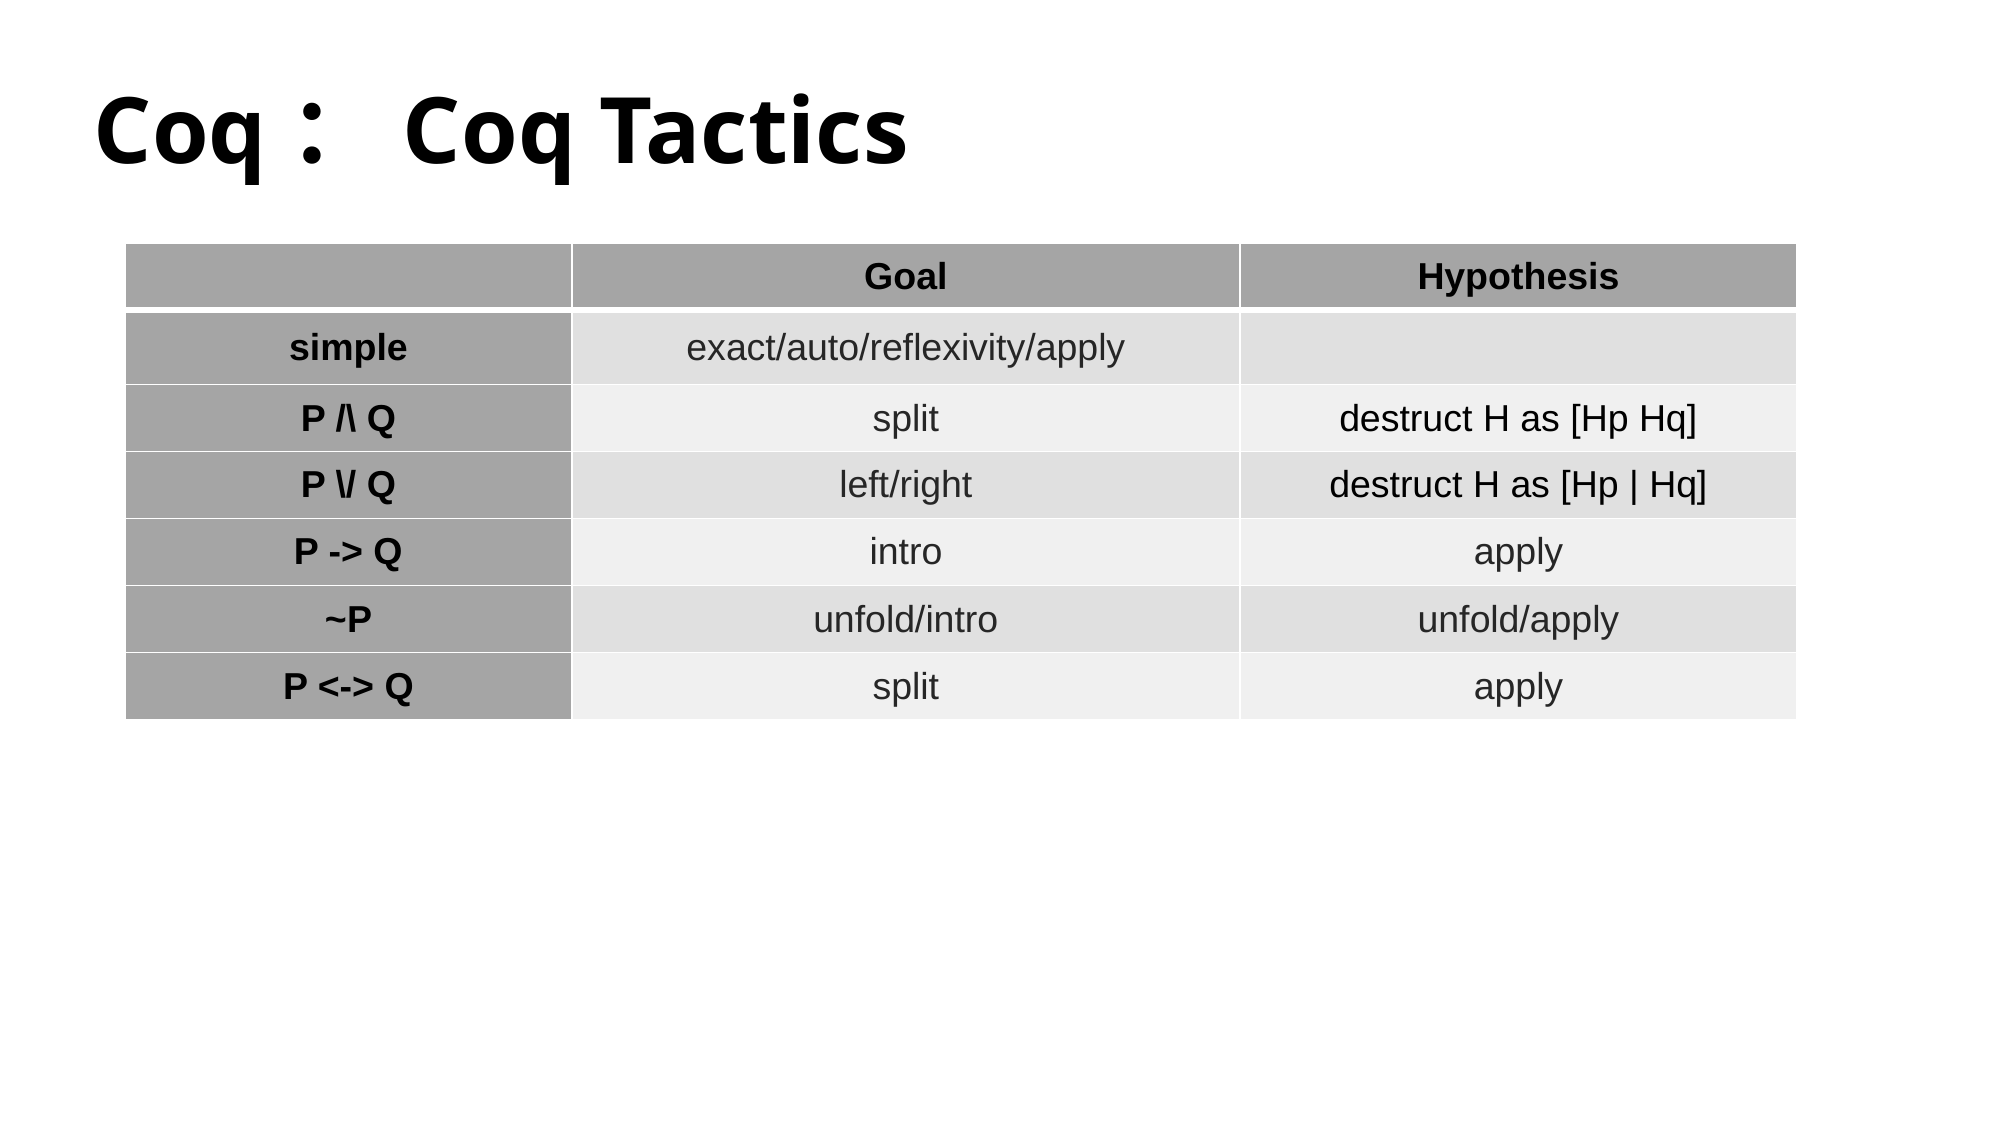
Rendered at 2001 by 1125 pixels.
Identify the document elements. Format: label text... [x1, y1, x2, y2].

table_cell split [573, 653, 1239, 719]
table_cell destruct H as [Hp | Hq] [1241, 452, 1796, 518]
table_header Goal [573, 244, 1239, 307]
table_cell P /\ Q [126, 385, 571, 451]
table_cell [1241, 313, 1796, 384]
table_cell apply [1241, 653, 1796, 719]
table_cell ~P [126, 586, 571, 652]
table_header [126, 244, 571, 307]
table_cell apply [1241, 519, 1796, 585]
table_cell unfold/intro [573, 586, 1239, 652]
table_cell unfold/apply [1241, 586, 1796, 652]
table_cell split [573, 385, 1239, 451]
table_cell P \/ Q [126, 452, 571, 518]
table_cell intro [573, 519, 1239, 585]
table_header Hypothesis [1241, 244, 1796, 307]
title Coq：Coq Tactics [78, 25, 1804, 243]
table_cell P <-> Q [126, 653, 571, 719]
table_cell simple [126, 313, 571, 384]
table_cell destruct H as [Hp Hq] [1241, 385, 1796, 451]
table_cell left/right [573, 452, 1239, 518]
table_cell exact/auto/reflexivity/apply [573, 313, 1239, 384]
table_cell P -> Q [126, 519, 571, 585]
